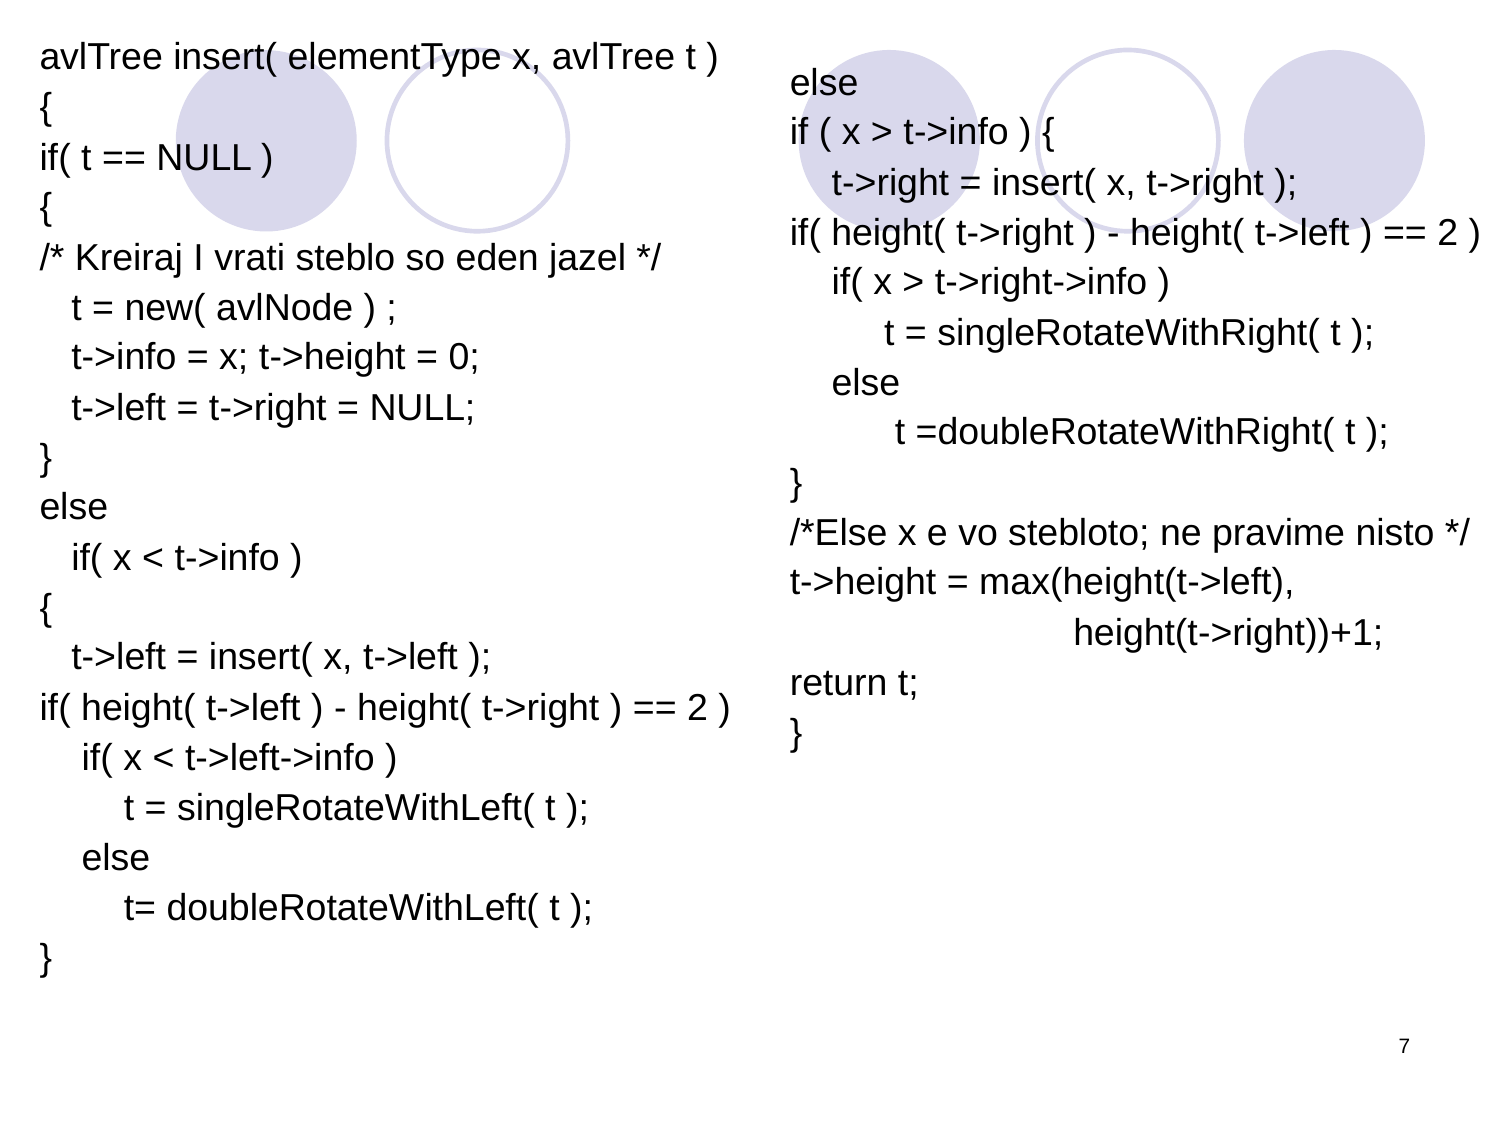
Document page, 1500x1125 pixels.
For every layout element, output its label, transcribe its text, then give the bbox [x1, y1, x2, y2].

text_box else if ( x > t->info ) { t->right = insert( x, t->right ); if( height( t->right ) - height( t->left ) == 2 ) if( x > t->right->info ) t = singleRotateWithRight( t ); else t =doubleRotateWithRight( t ); } /*Else x e vo stebloto; ne pravime nisto */ t->height = max(height(t->left), height(t->right))+1; return t; } [774, 50, 1500, 1125]
text_box avlTree insert( elementType x, avlTree t ) { if( t == NULL ) { /* Kreiraj I vrati steblo so eden jazel */ t = new( avlNode ) ; t->info = x; t->height = 0; t->left = t->right = NULL; } else if( x < t->info ) { t->left = insert( x, t->left ); if( height( t->left ) - height( t->right ) == 2 ) if( x < t->left->info ) t = singleRotateWithLeft( t ); else t= doubleRotateWithLeft( t ); } [24, 24, 763, 1100]
